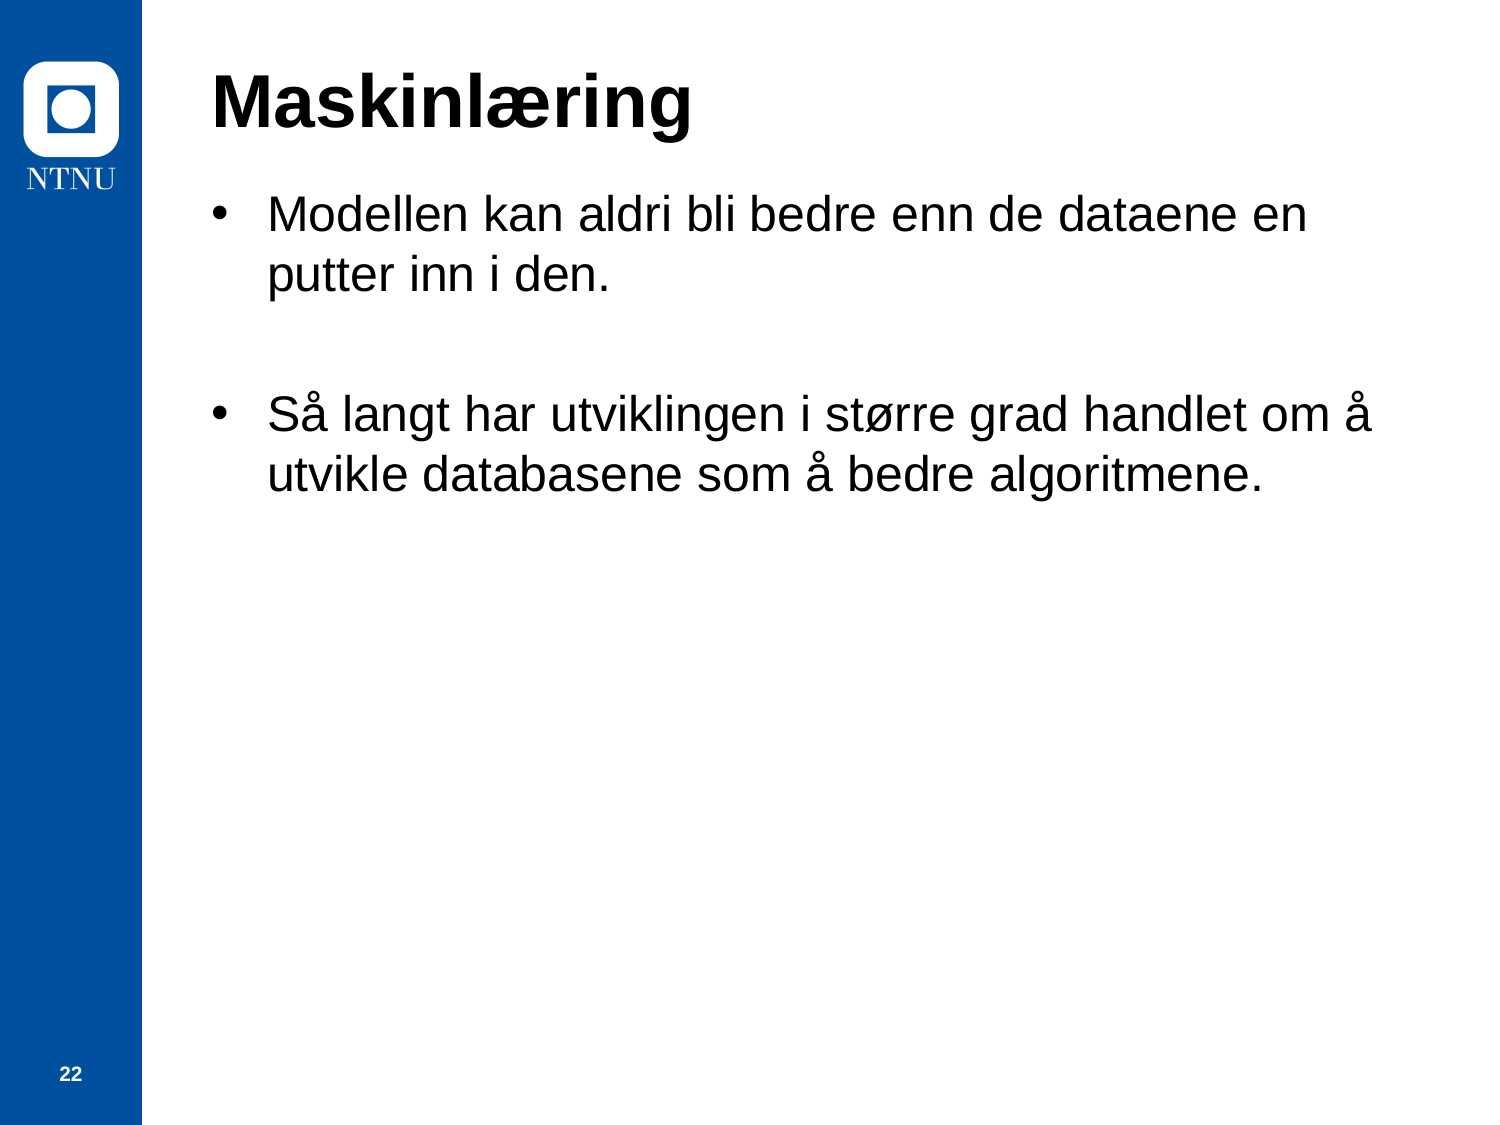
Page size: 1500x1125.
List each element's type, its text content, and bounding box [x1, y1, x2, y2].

title Maskinlæring [195, 45, 1412, 174]
list Modellen kan aldri bli bedre enn de dataene en putter inn i den. Så langt har utviklingen i større grad handlet om å utvikle databasene som å bedre algoritmene. [195, 174, 1412, 1054]
picture [0, 0, 142, 1125]
